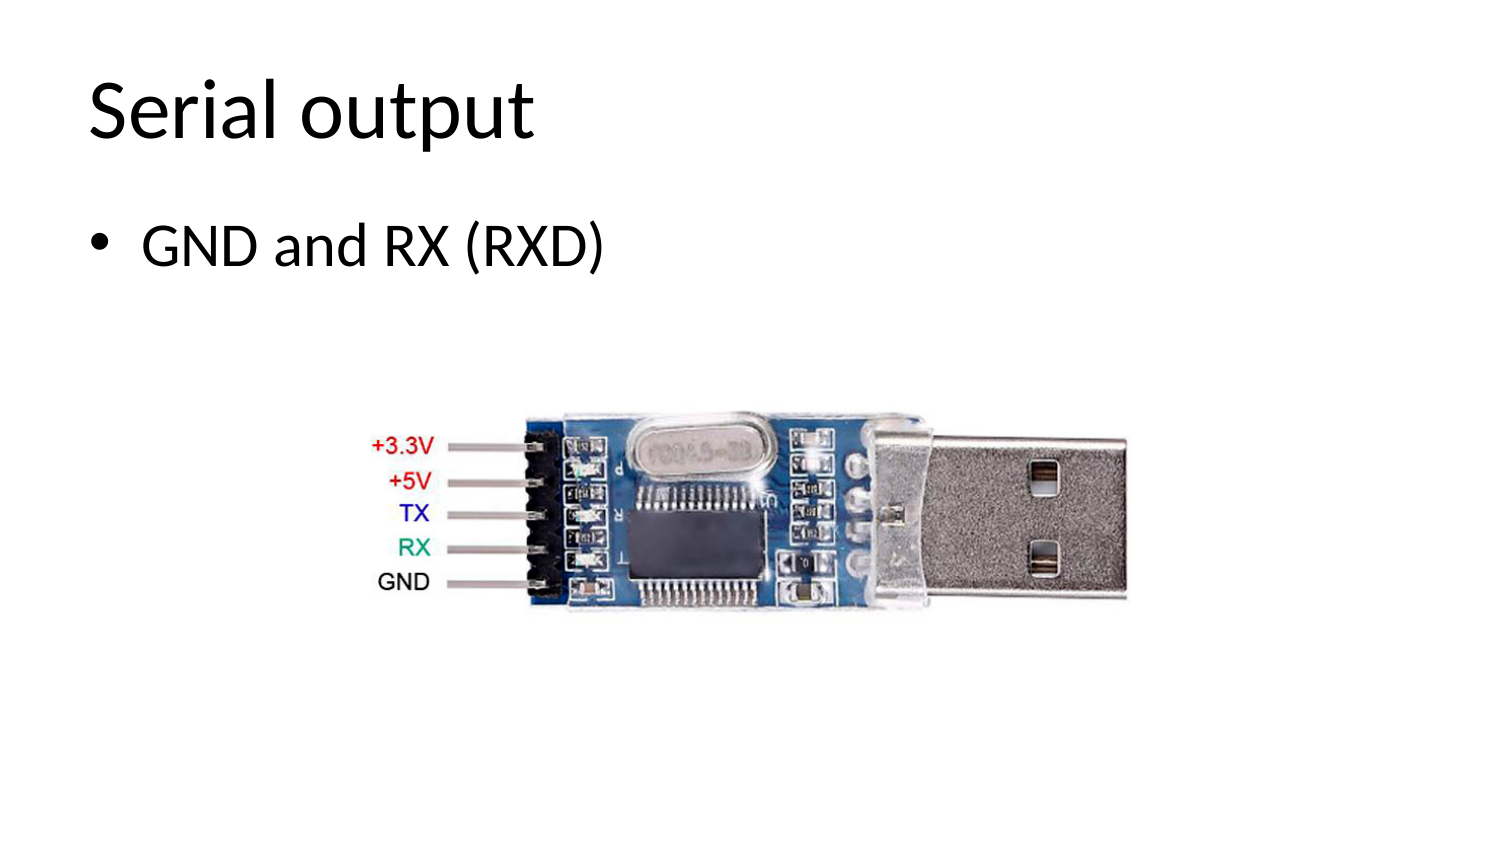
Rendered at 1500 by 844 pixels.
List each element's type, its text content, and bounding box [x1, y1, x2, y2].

picture [371, 279, 1131, 736]
list GND and RX (RXD) [75, 196, 1471, 754]
title Serial output [75, 33, 1425, 175]
